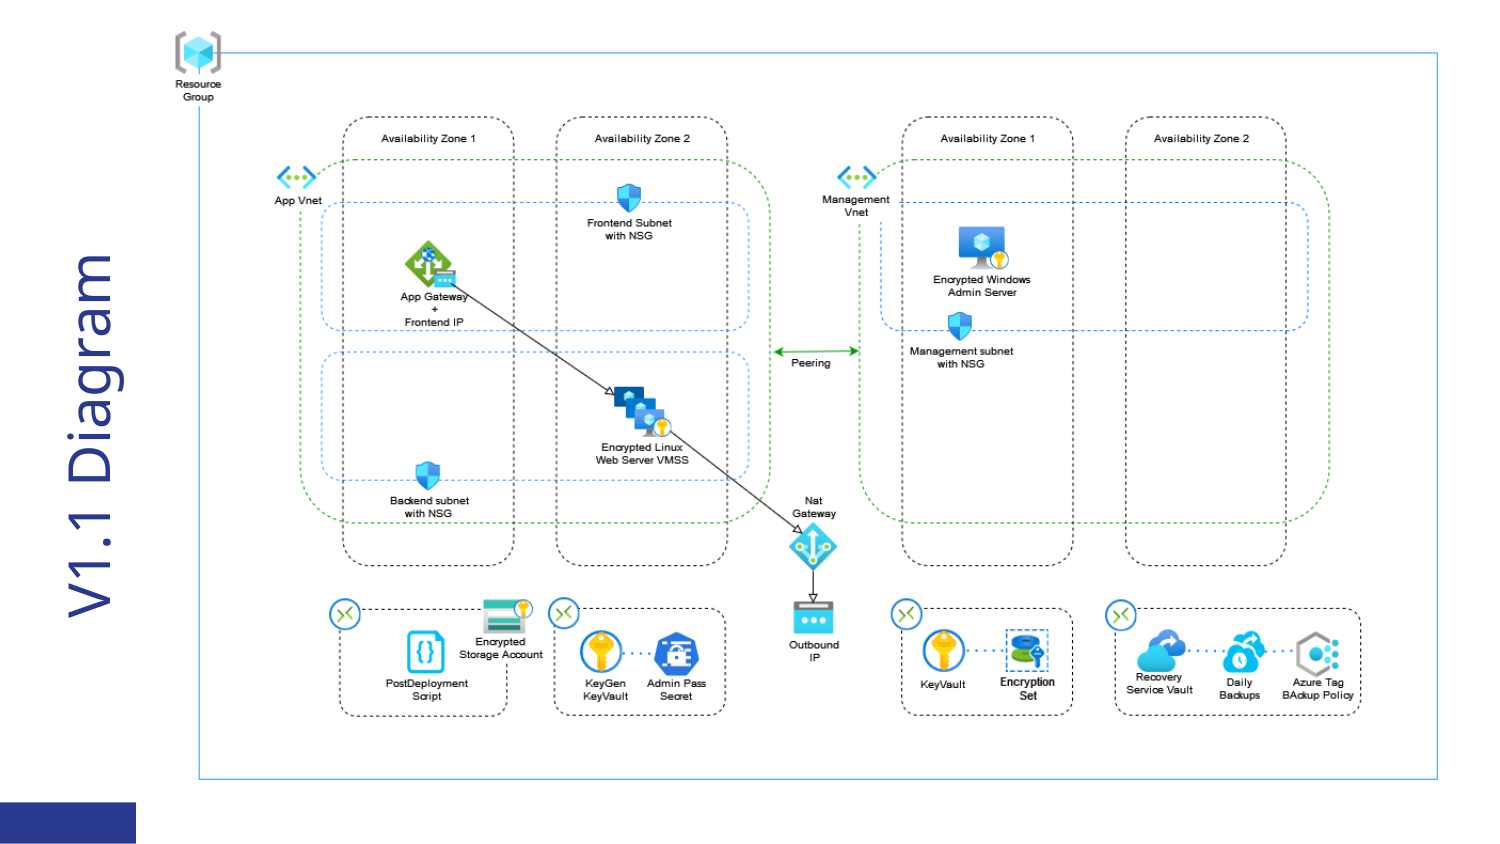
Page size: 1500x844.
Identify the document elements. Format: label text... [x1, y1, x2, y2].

title V1.1 Diagram [37, 112, 131, 634]
picture [136, 0, 1500, 844]
